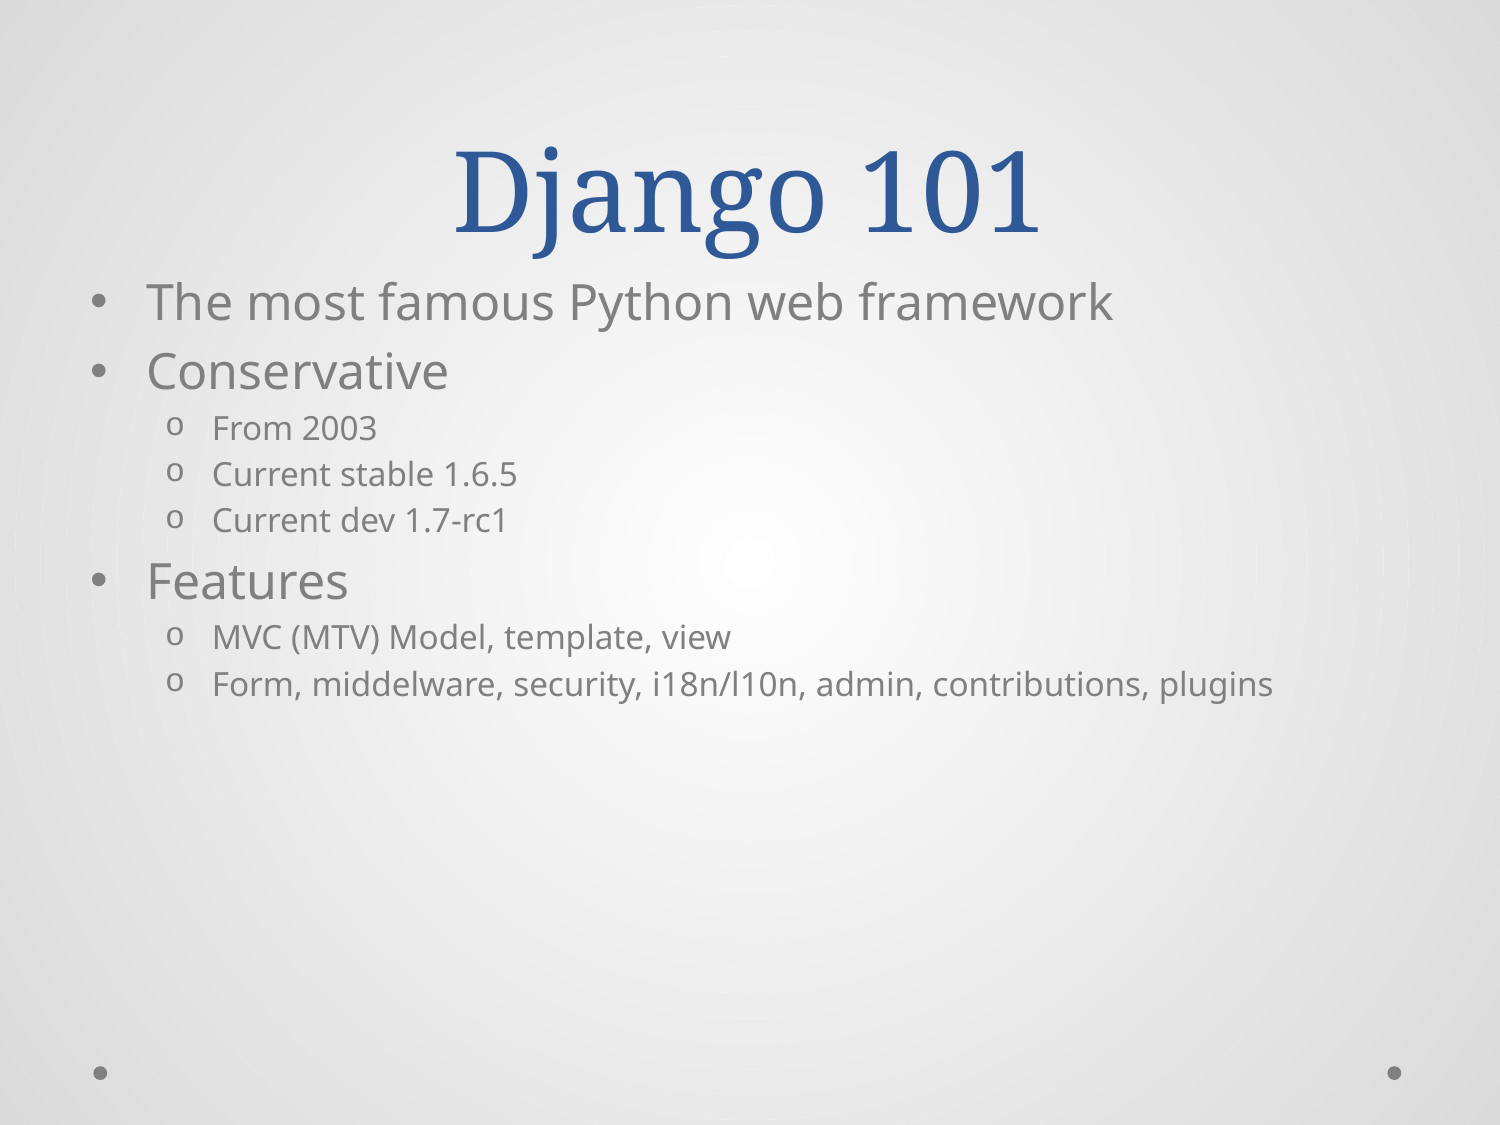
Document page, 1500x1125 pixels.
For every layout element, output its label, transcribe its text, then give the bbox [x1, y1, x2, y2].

title Django 101 [75, 0, 1425, 262]
list The most famous Python web framework Conservative From 2003 Current stable 1.6.5 Current dev 1.7-rc1 Features MVC (MTV) Model, template, view Form, middelware, security, i18n/l10n, admin, contributions, plugins [75, 262, 1425, 1005]
